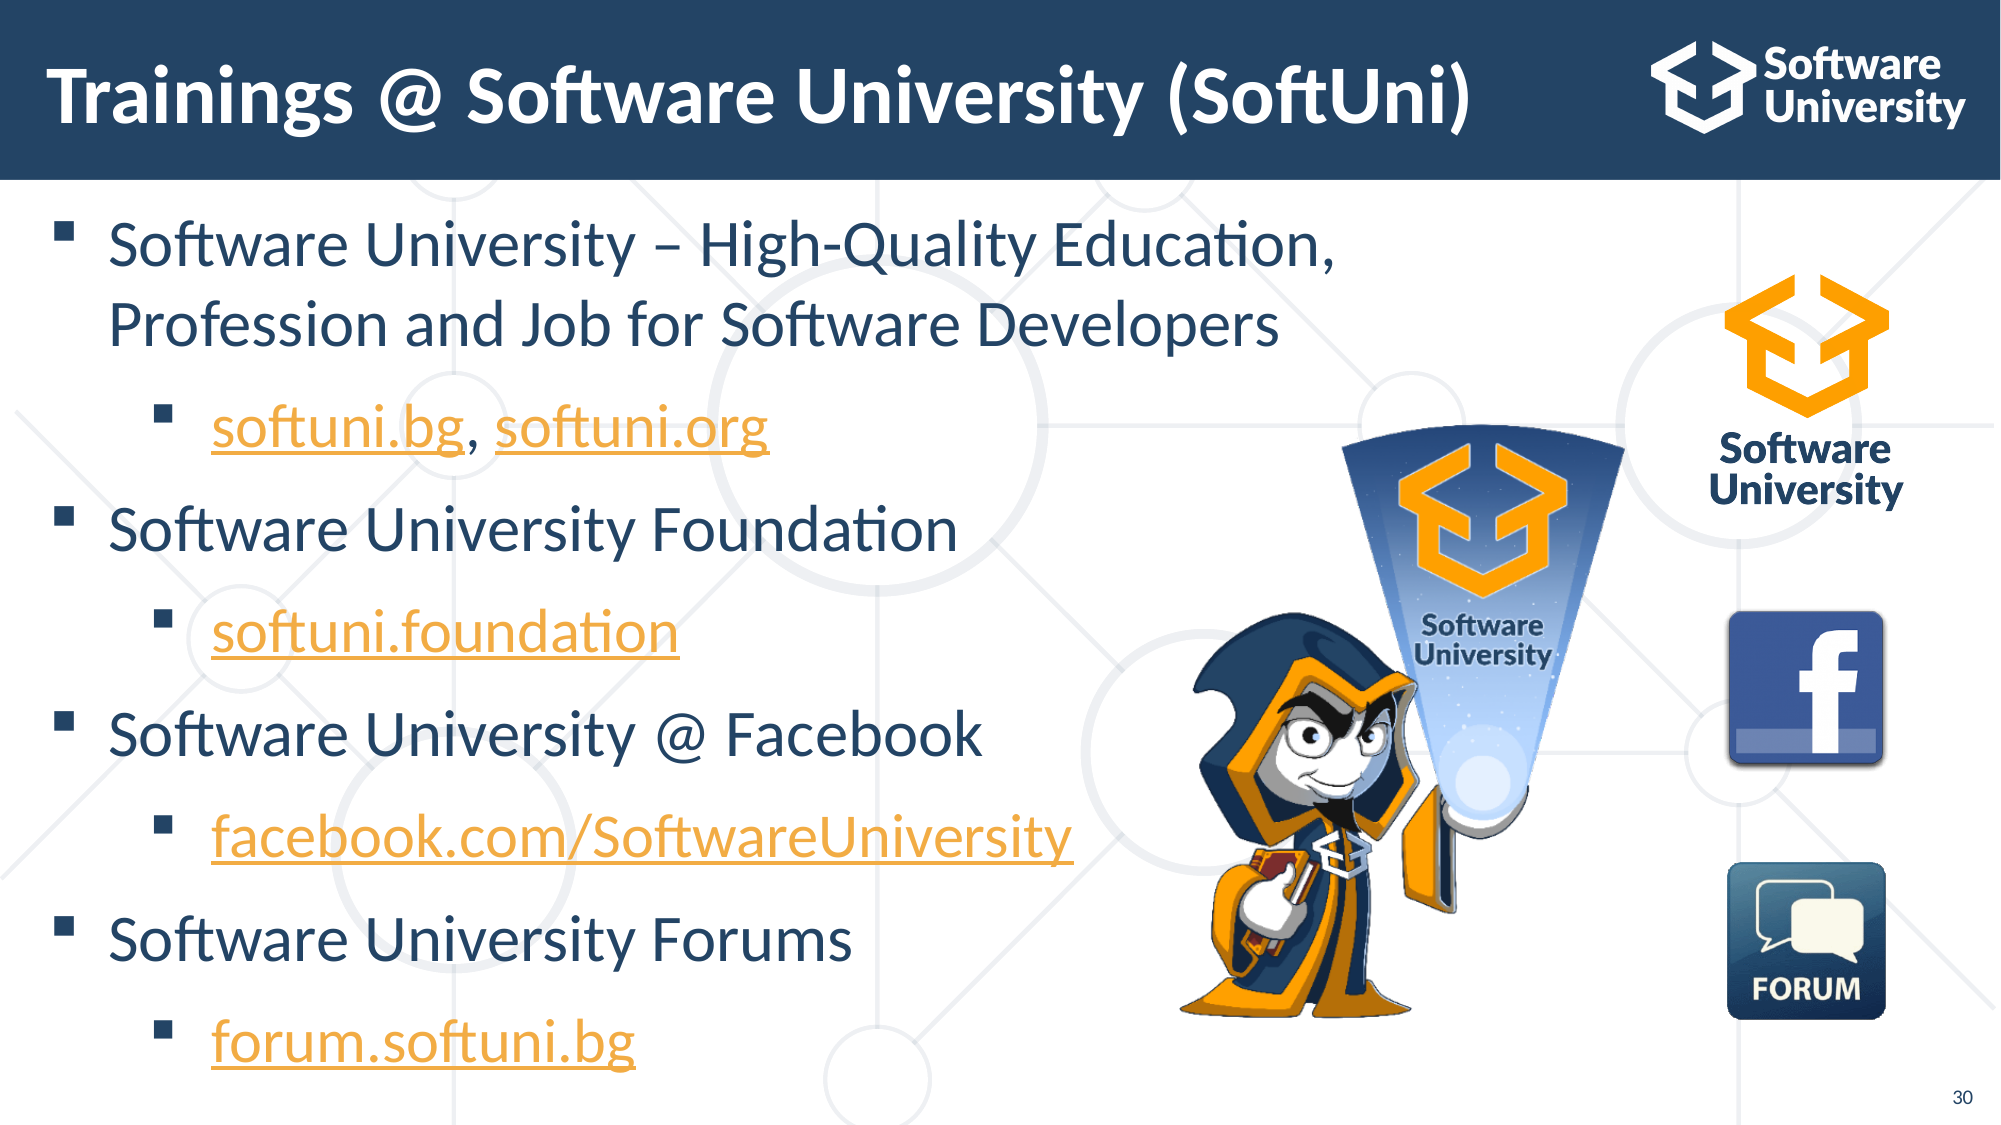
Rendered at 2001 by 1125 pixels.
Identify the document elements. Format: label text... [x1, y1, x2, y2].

picture [1651, 41, 1966, 134]
picture [1458, 423, 1627, 1020]
picture [1726, 861, 1886, 1020]
picture [1708, 274, 1904, 517]
text_box 30 [1927, 1067, 1989, 1117]
picture [1723, 605, 1889, 773]
title Trainings @ Software University (SoftUni) [28, 17, 1627, 163]
list Software University – High-Quality Education, Profession and Job for Software Developers softuni.bg, softuni.org Software University Foundation softuni.foundation Software University @ Facebook facebook.com/SoftwareUniversity Software University Forums forum.softuni.bg [31, 193, 1458, 1094]
